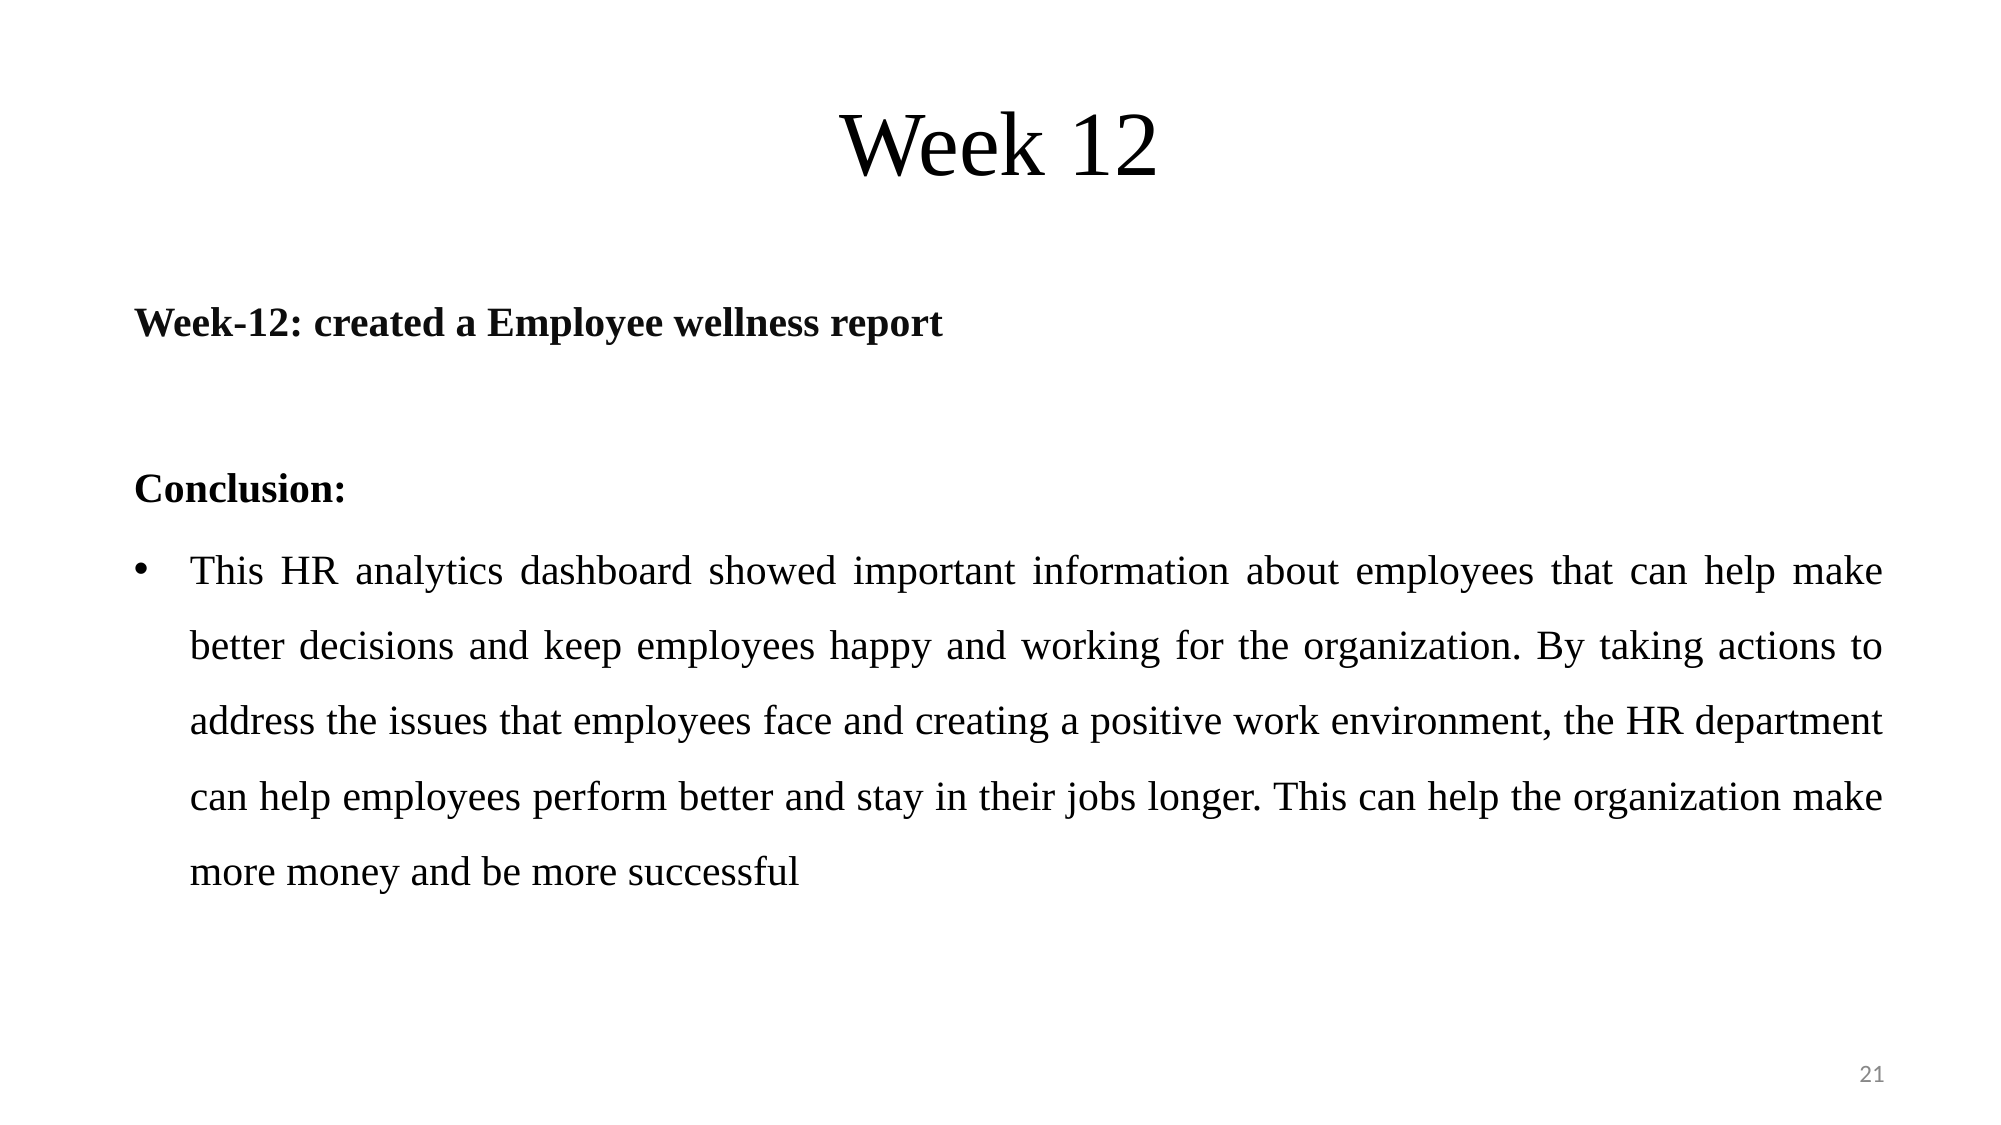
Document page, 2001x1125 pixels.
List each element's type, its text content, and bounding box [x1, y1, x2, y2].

list Week-12: created a Employee wellness report Conclusion: This HR analytics dashboard showed important information about employees that can help make better decisions and keep employees happy and working for the organization. By taking actions to address the issues that employees face and creating a positive work environment, the HR department can help employees perform better and stay in their jobs longer. This can help the organization make more money and be more successful [99, 262, 1900, 1005]
slide_number 21 [1433, 1042, 1900, 1103]
title Week 12 [99, 45, 1900, 233]
